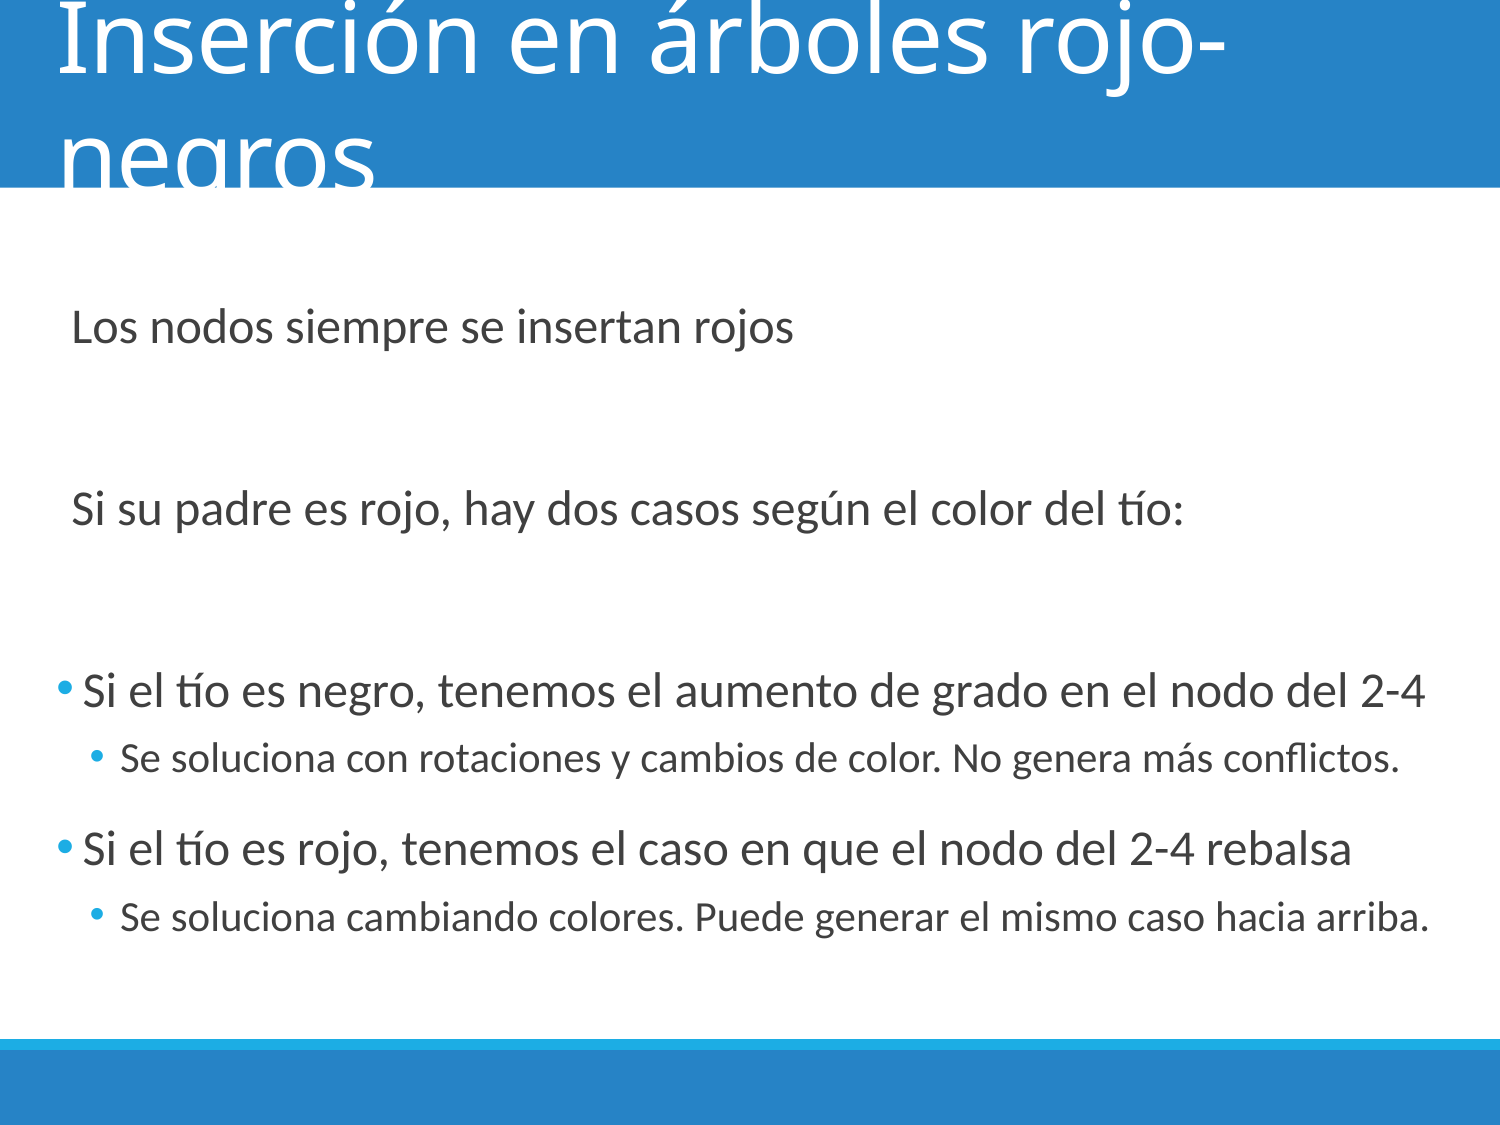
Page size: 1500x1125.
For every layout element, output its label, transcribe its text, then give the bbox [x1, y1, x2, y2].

list Los nodos siempre se insertan rojos Si su padre es rojo, hay dos casos según el color del tío: Si el tío es negro, tenemos el aumento de grado en el nodo del 2-4 Se soluciona con rotaciones y cambios de color. No genera más conflictos. Si el tío es rojo, tenemos el caso en que el nodo del 2-4 rebalsa Se soluciona cambiando colores. Puede generar el mismo caso hacia arriba. [41, 211, 1459, 1016]
title Inserción en árboles rojo-negros [41, 0, 1459, 188]
